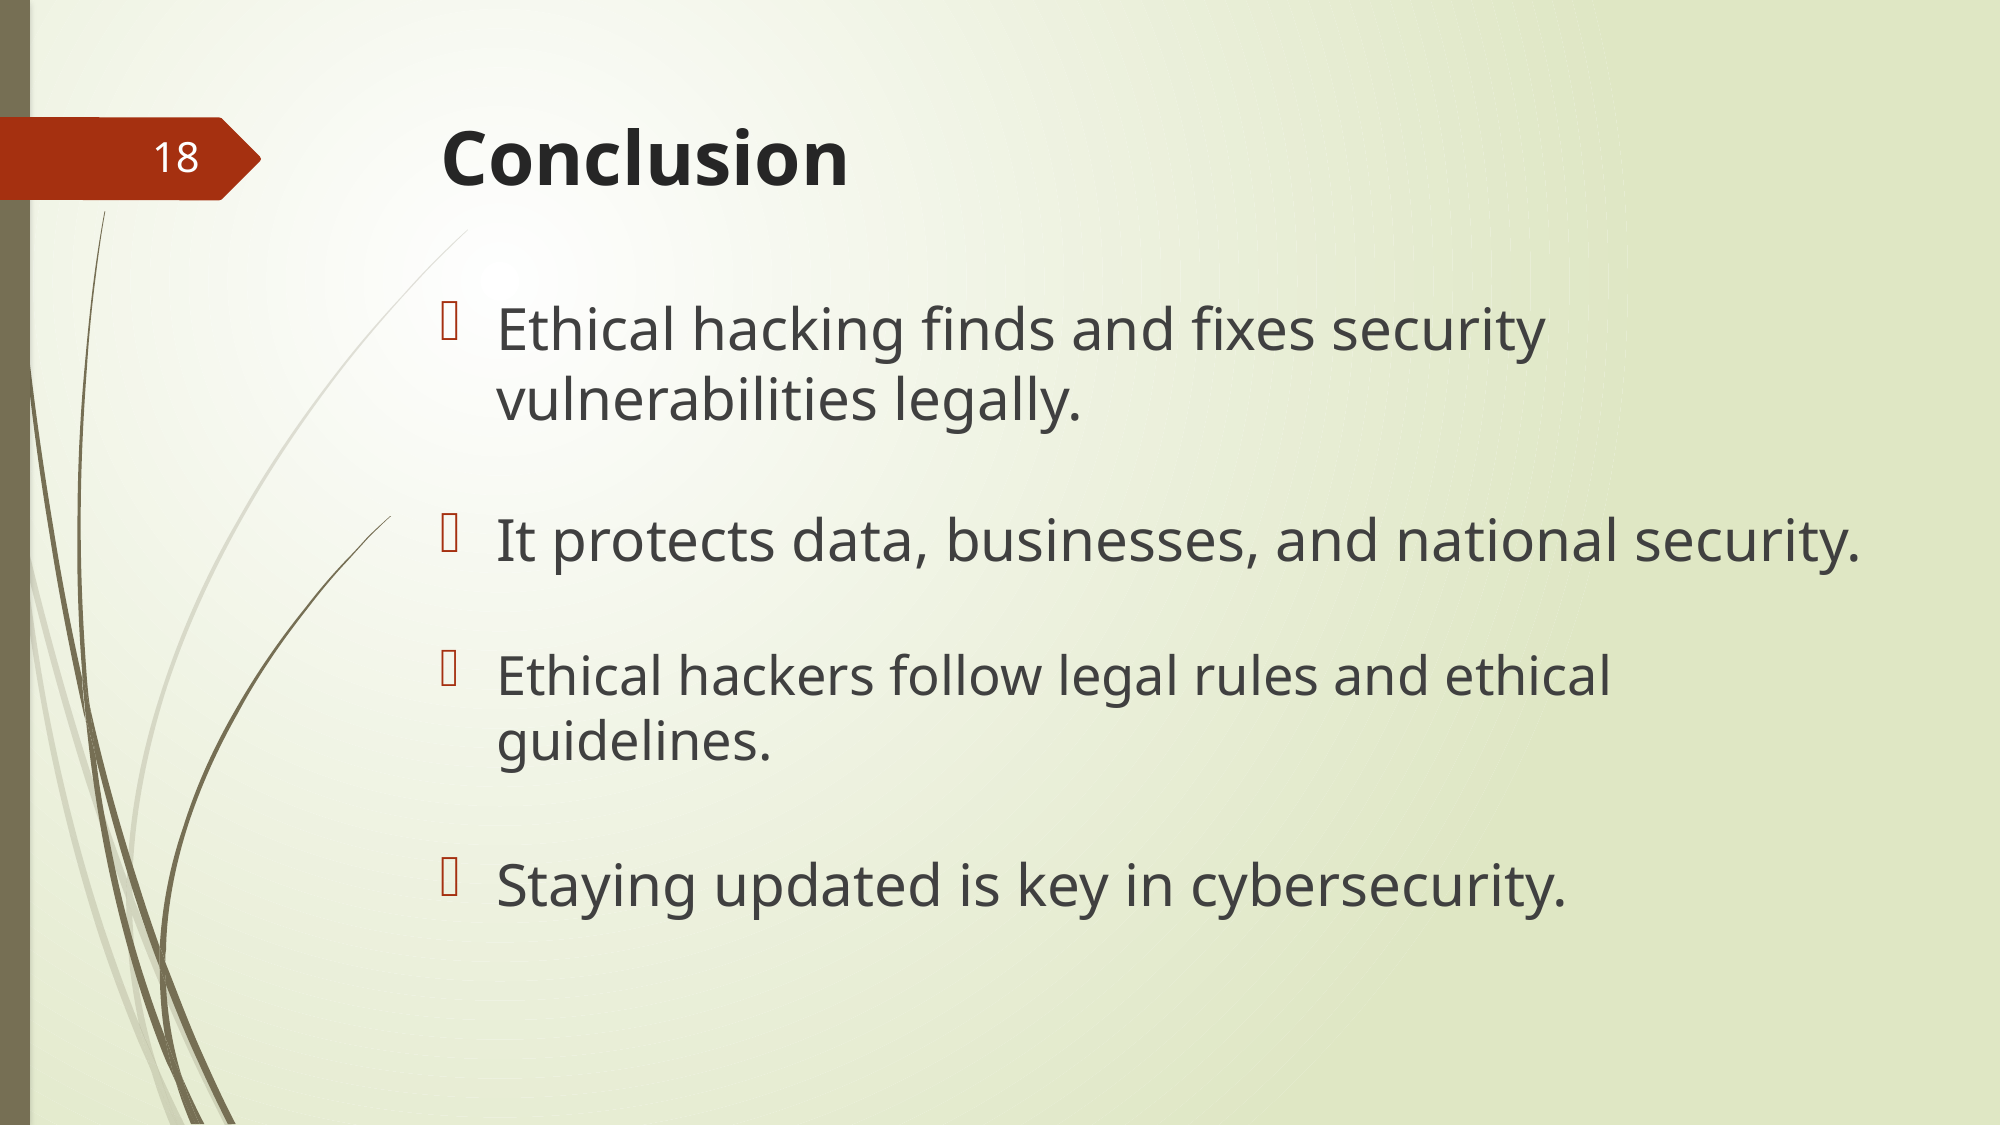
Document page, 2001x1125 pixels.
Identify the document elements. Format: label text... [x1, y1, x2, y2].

list Ethical hacking finds and fixes security vulnerabilities legally. It protects data, businesses, and national security. Ethical hackers follow legal rules and ethical guidelines. Staying updated is key in cybersecurity. [424, 284, 1888, 904]
title Conclusion [425, 102, 1888, 284]
slide_number 18 [87, 129, 216, 190]
